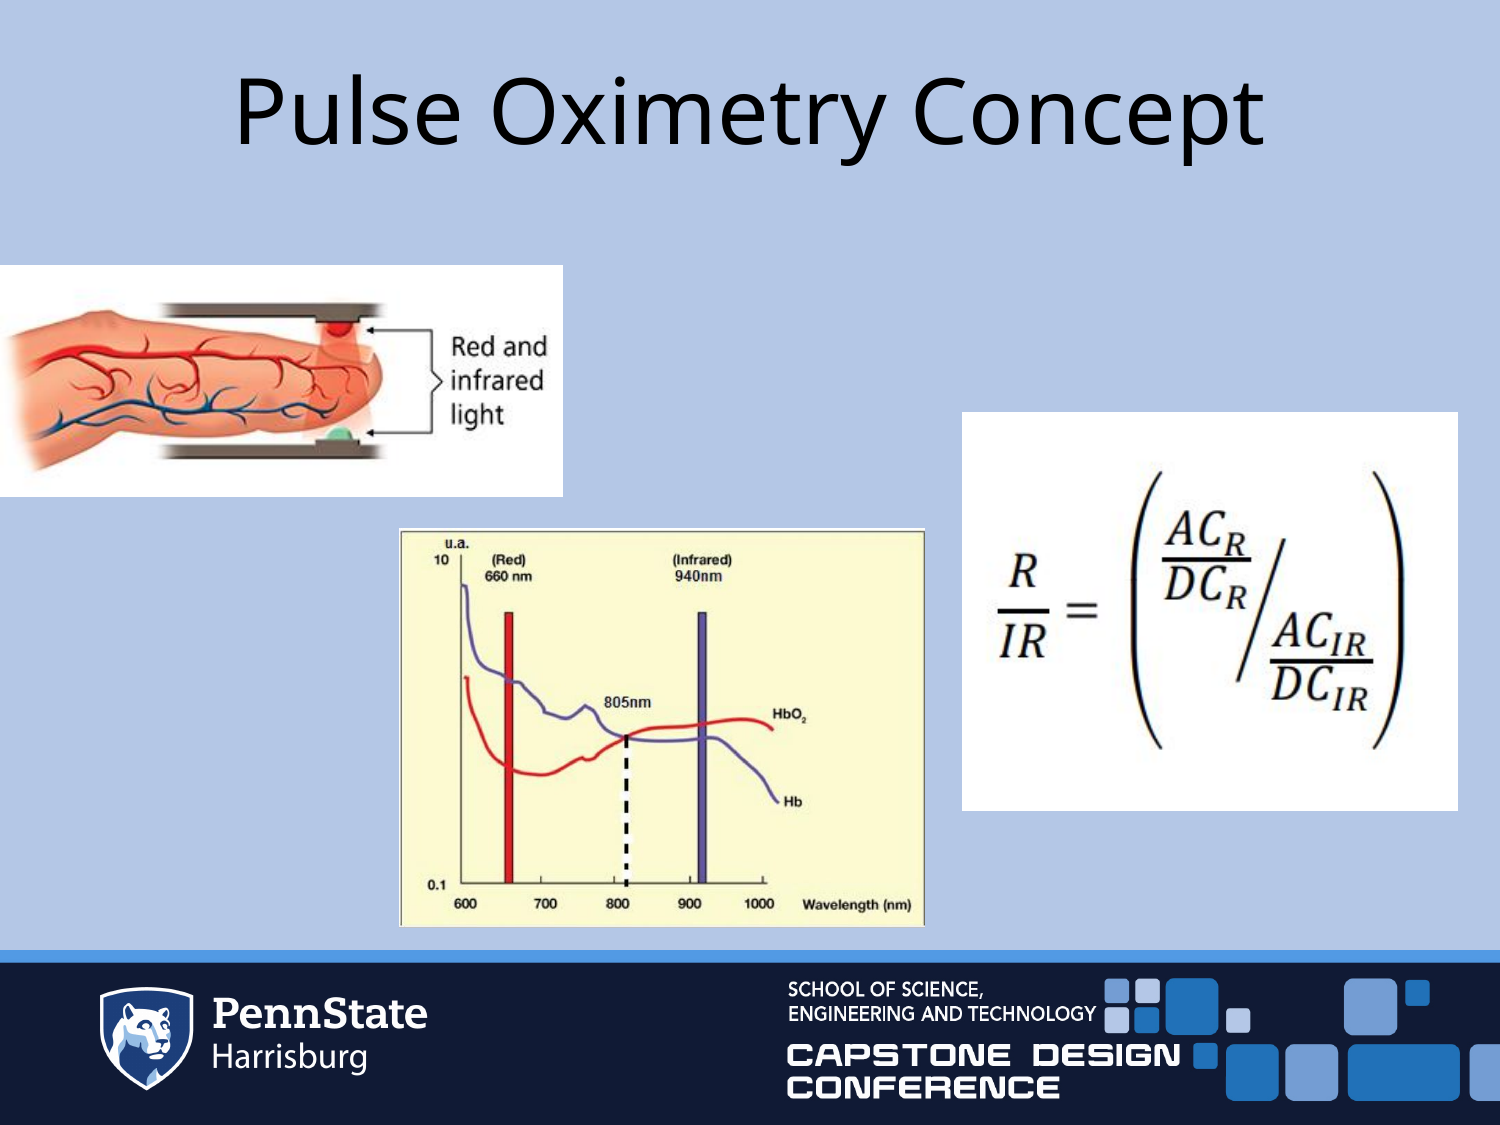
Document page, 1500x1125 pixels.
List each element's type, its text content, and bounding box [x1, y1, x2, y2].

picture [962, 412, 1458, 812]
picture [0, 264, 563, 497]
title Pulse Oximetry Concept [75, 45, 1425, 233]
picture [399, 528, 926, 928]
picture [0, 950, 1500, 1125]
